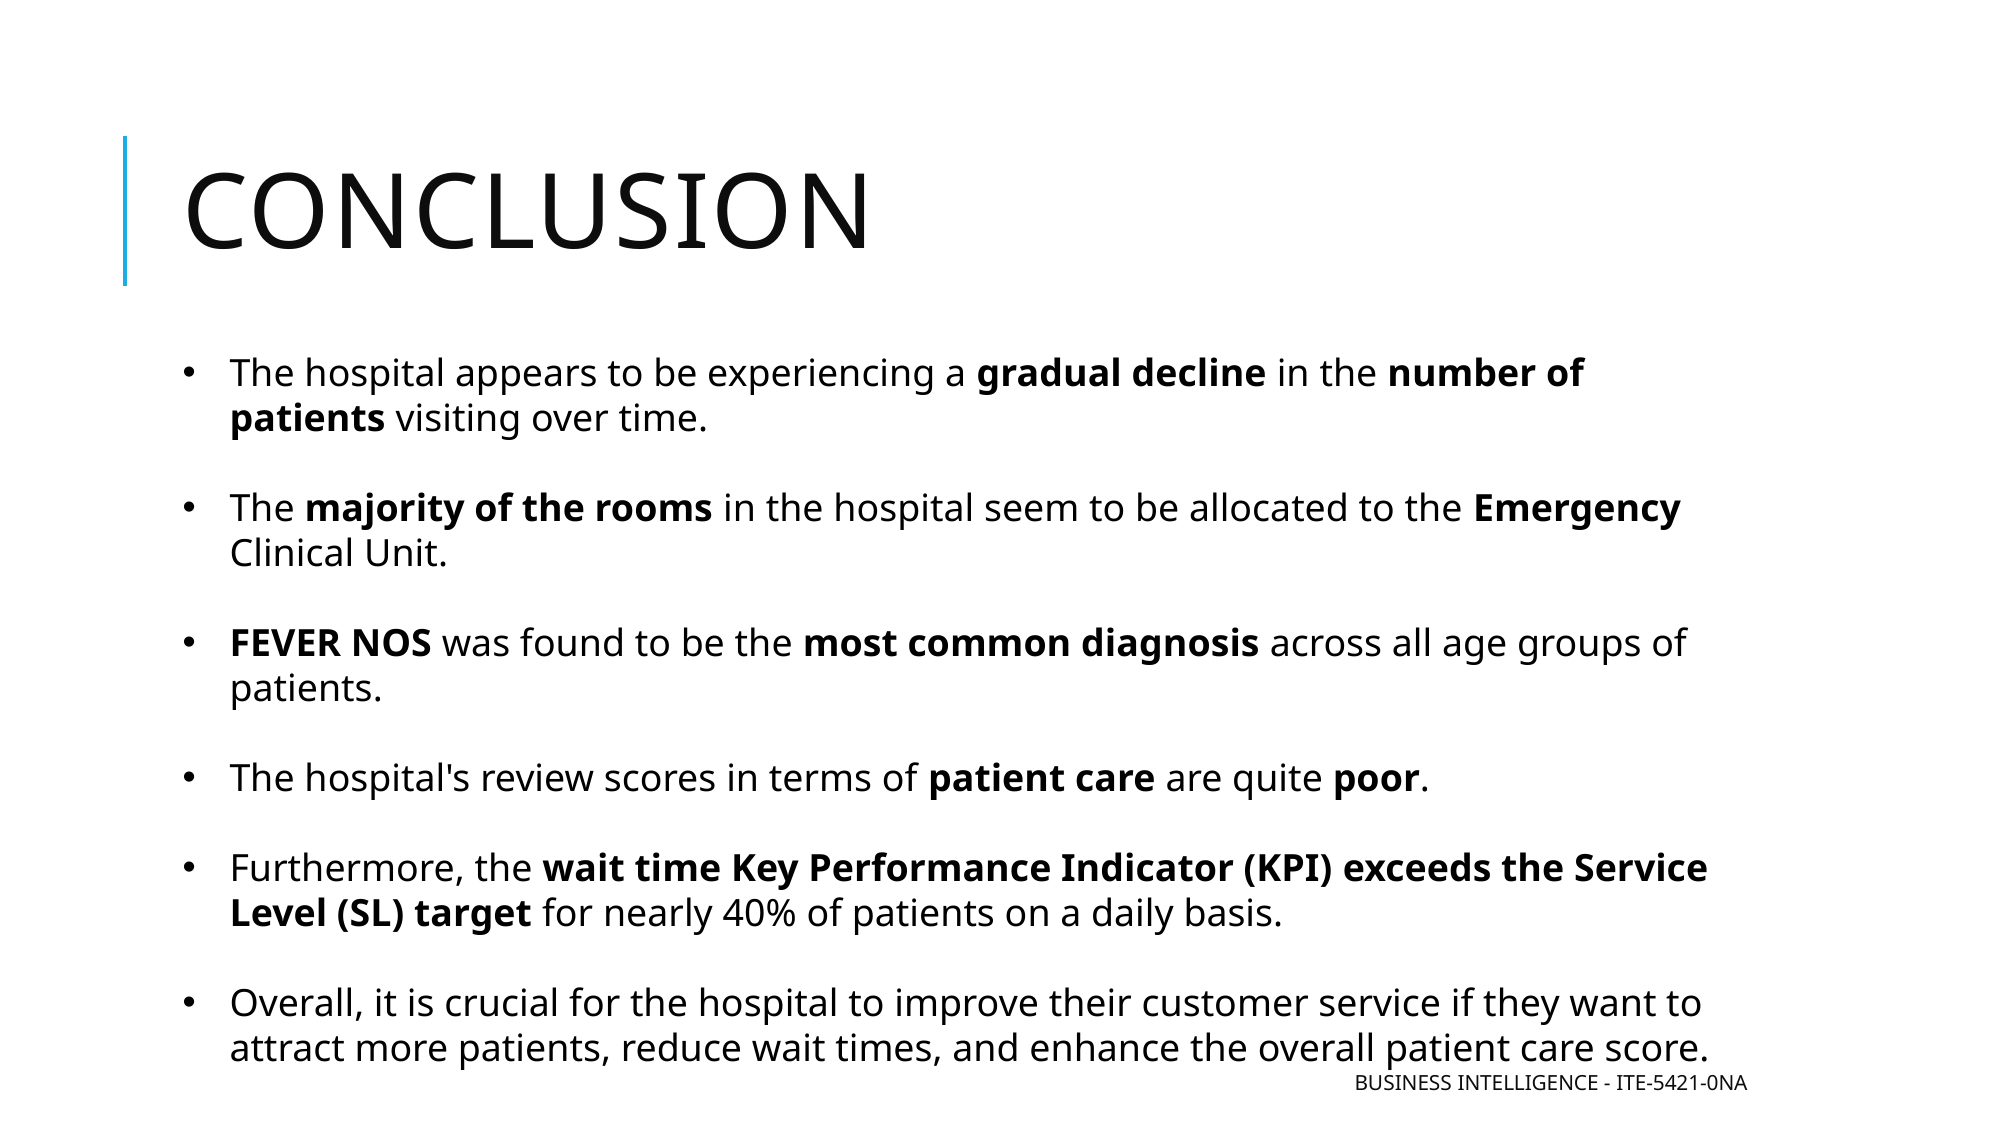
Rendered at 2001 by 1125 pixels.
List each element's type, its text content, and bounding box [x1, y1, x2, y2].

text_box The hospital appears to be experiencing a gradual decline in the number of patients visiting over time. The majority of the rooms in the hospital seem to be allocated to the Emergency Clinical Unit. FEVER NOS was found to be the most common diagnosis across all age groups of patients. The hospital's review scores in terms of patient care are quite poor. Furthermore, the wait time Key Performance Indicator (KPI) exceeds the Service Level (SL) target for nearly 40% of patients on a daily basis. Overall, it is crucial for the hospital to improve their customer service if they want to attract more patients, reduce wait times, and enhance the overall patient care score. [167, 341, 1763, 1077]
footer Business Intelligence - ITE-5421-0NA [794, 1077, 1763, 1107]
title Conclusion [168, 96, 1763, 341]
